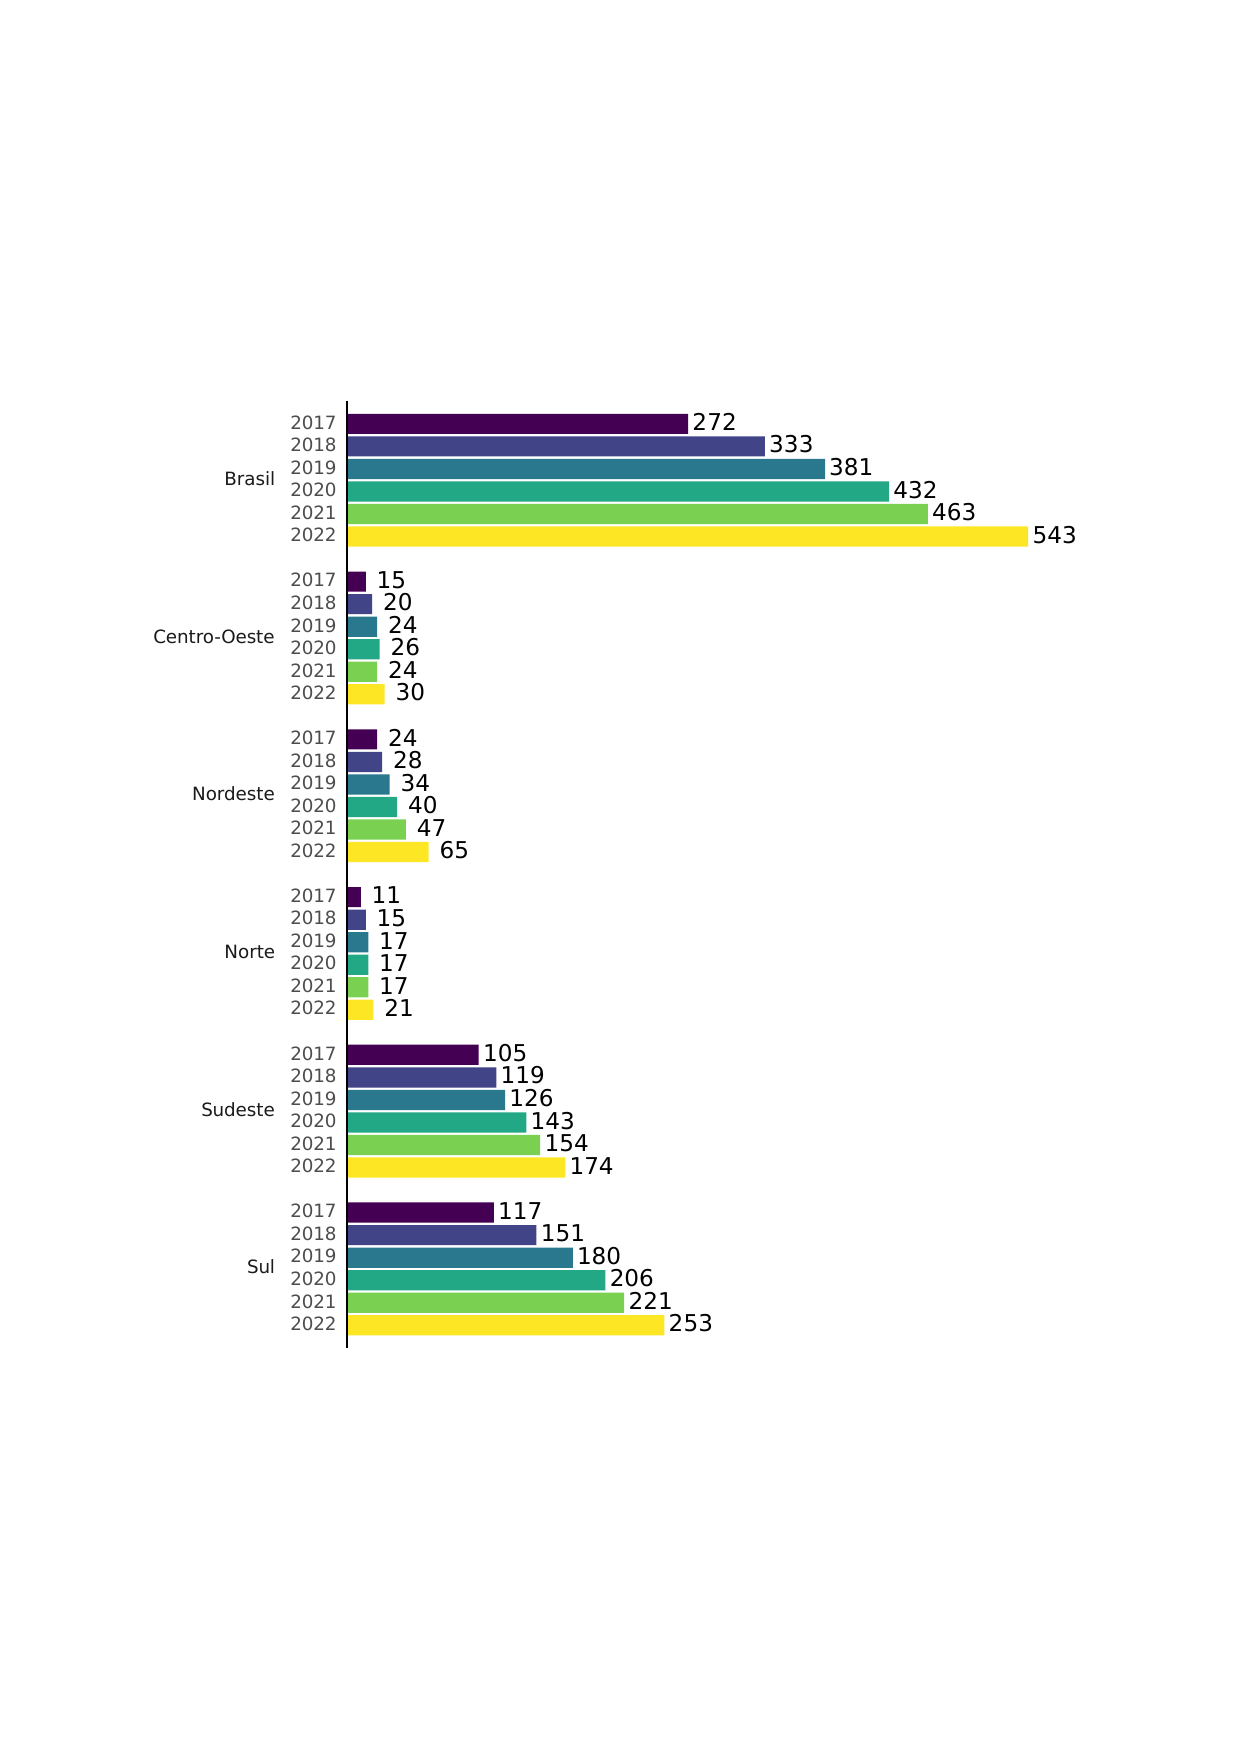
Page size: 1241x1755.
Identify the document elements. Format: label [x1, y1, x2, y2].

text_box [132, 389, 1108, 1366]
